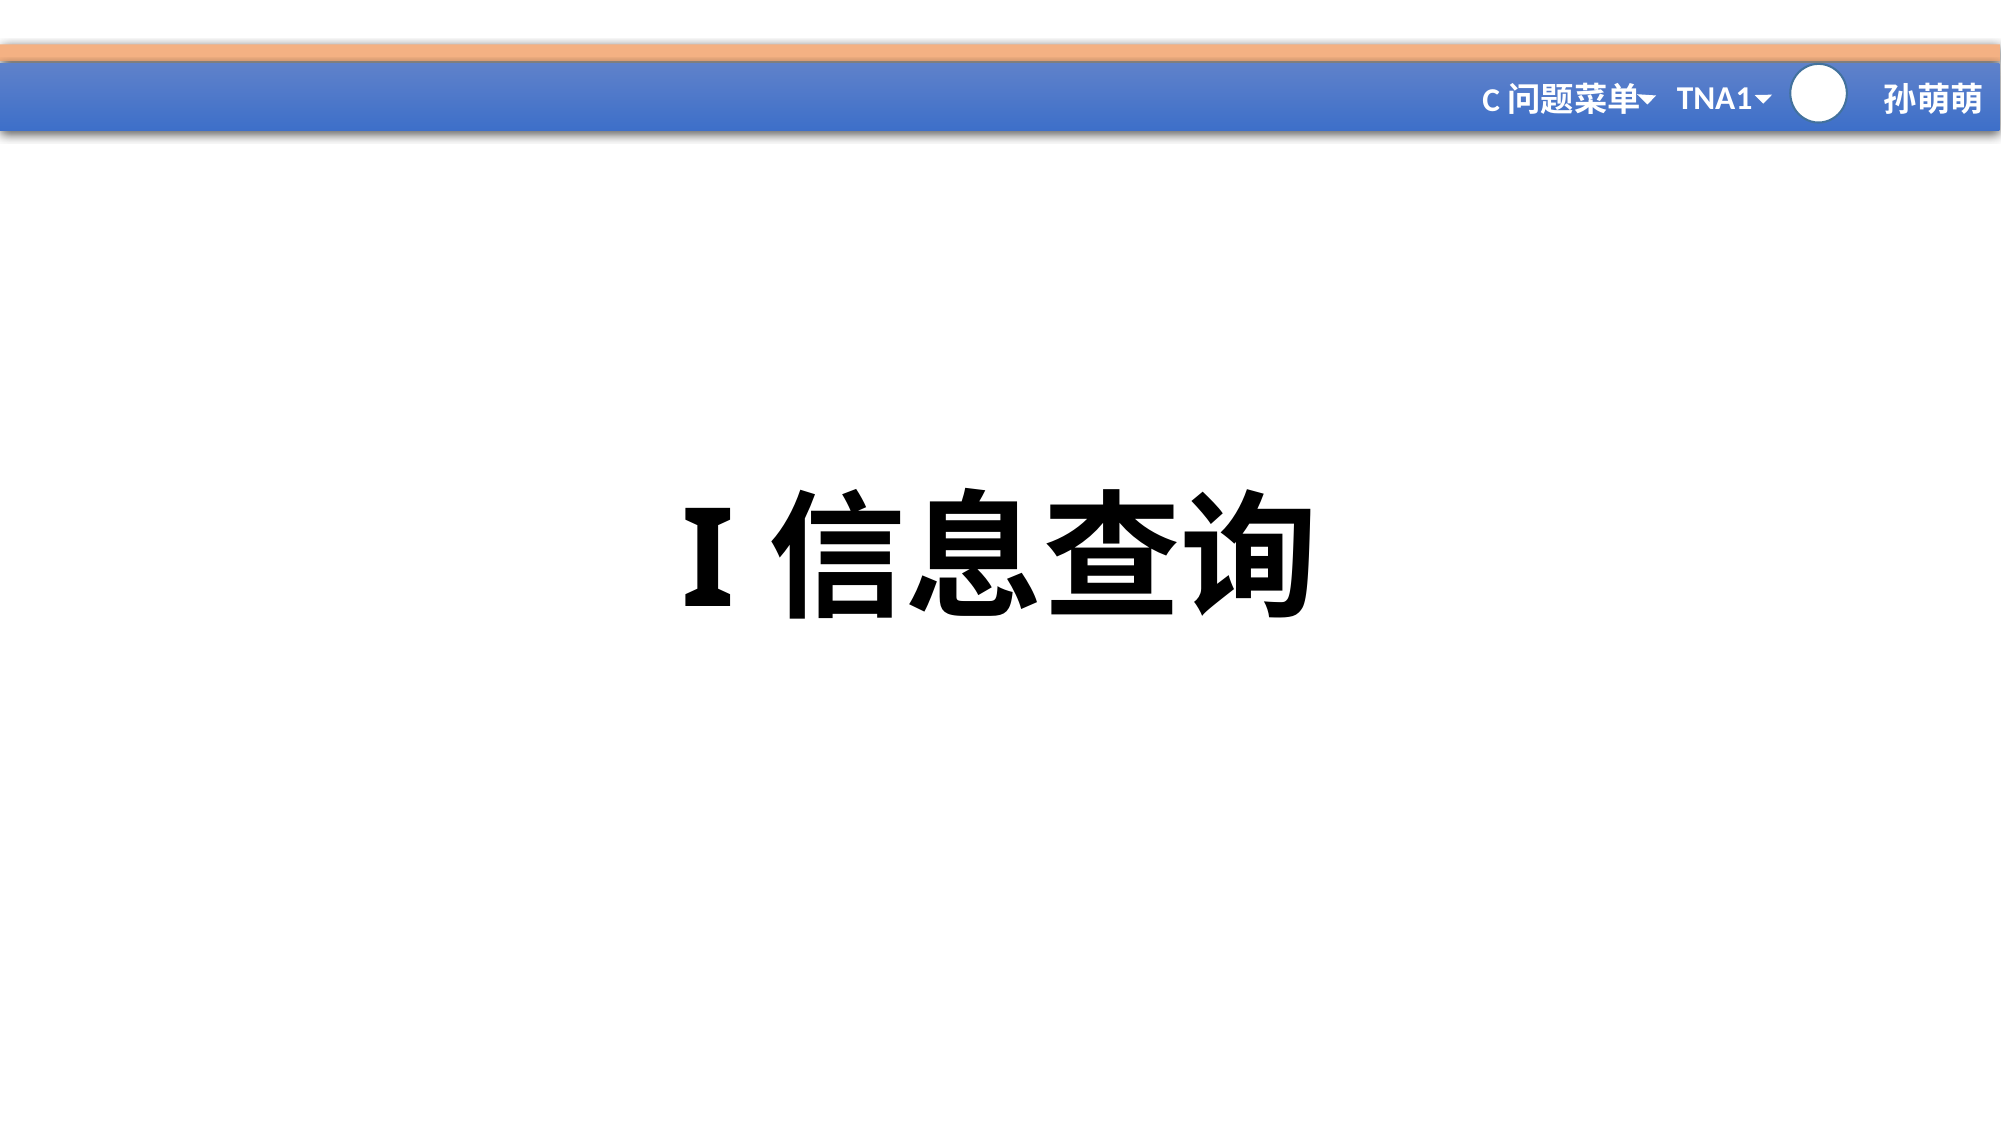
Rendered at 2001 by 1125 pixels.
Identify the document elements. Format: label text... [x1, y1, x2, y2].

title I信息查询 [0, 372, 2000, 751]
